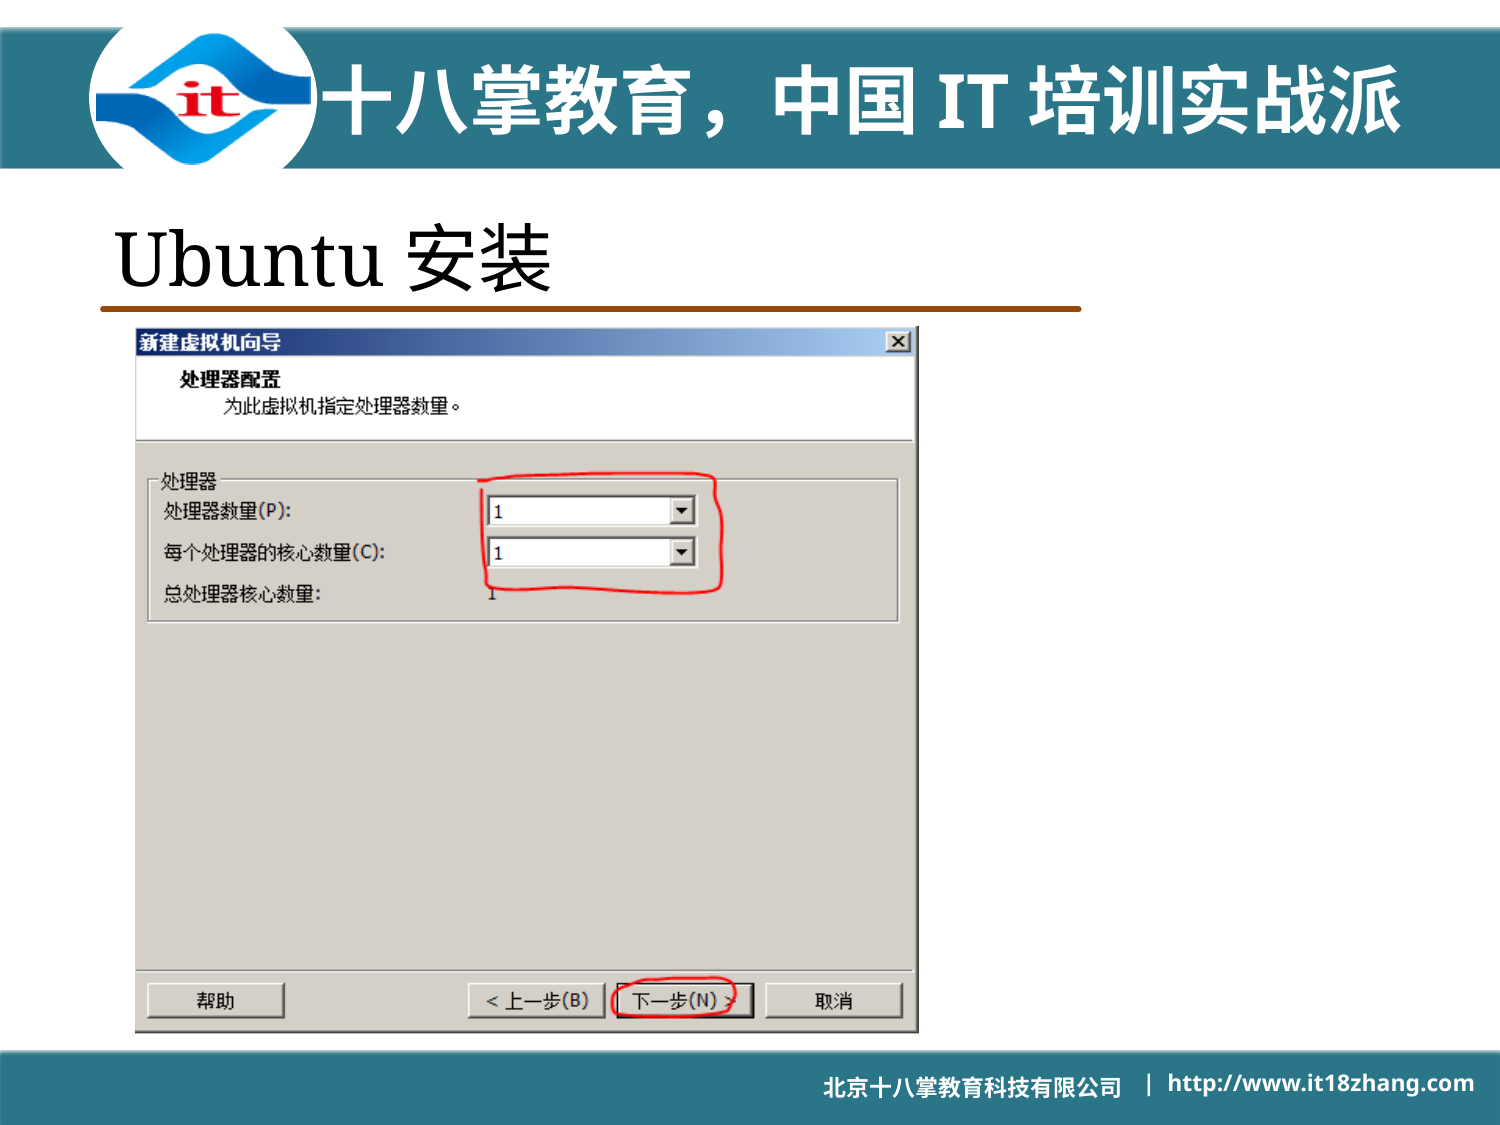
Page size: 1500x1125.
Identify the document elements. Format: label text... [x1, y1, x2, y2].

title Ubuntu安装 [100, 204, 1424, 303]
picture [96, 33, 311, 165]
picture [135, 326, 919, 1036]
